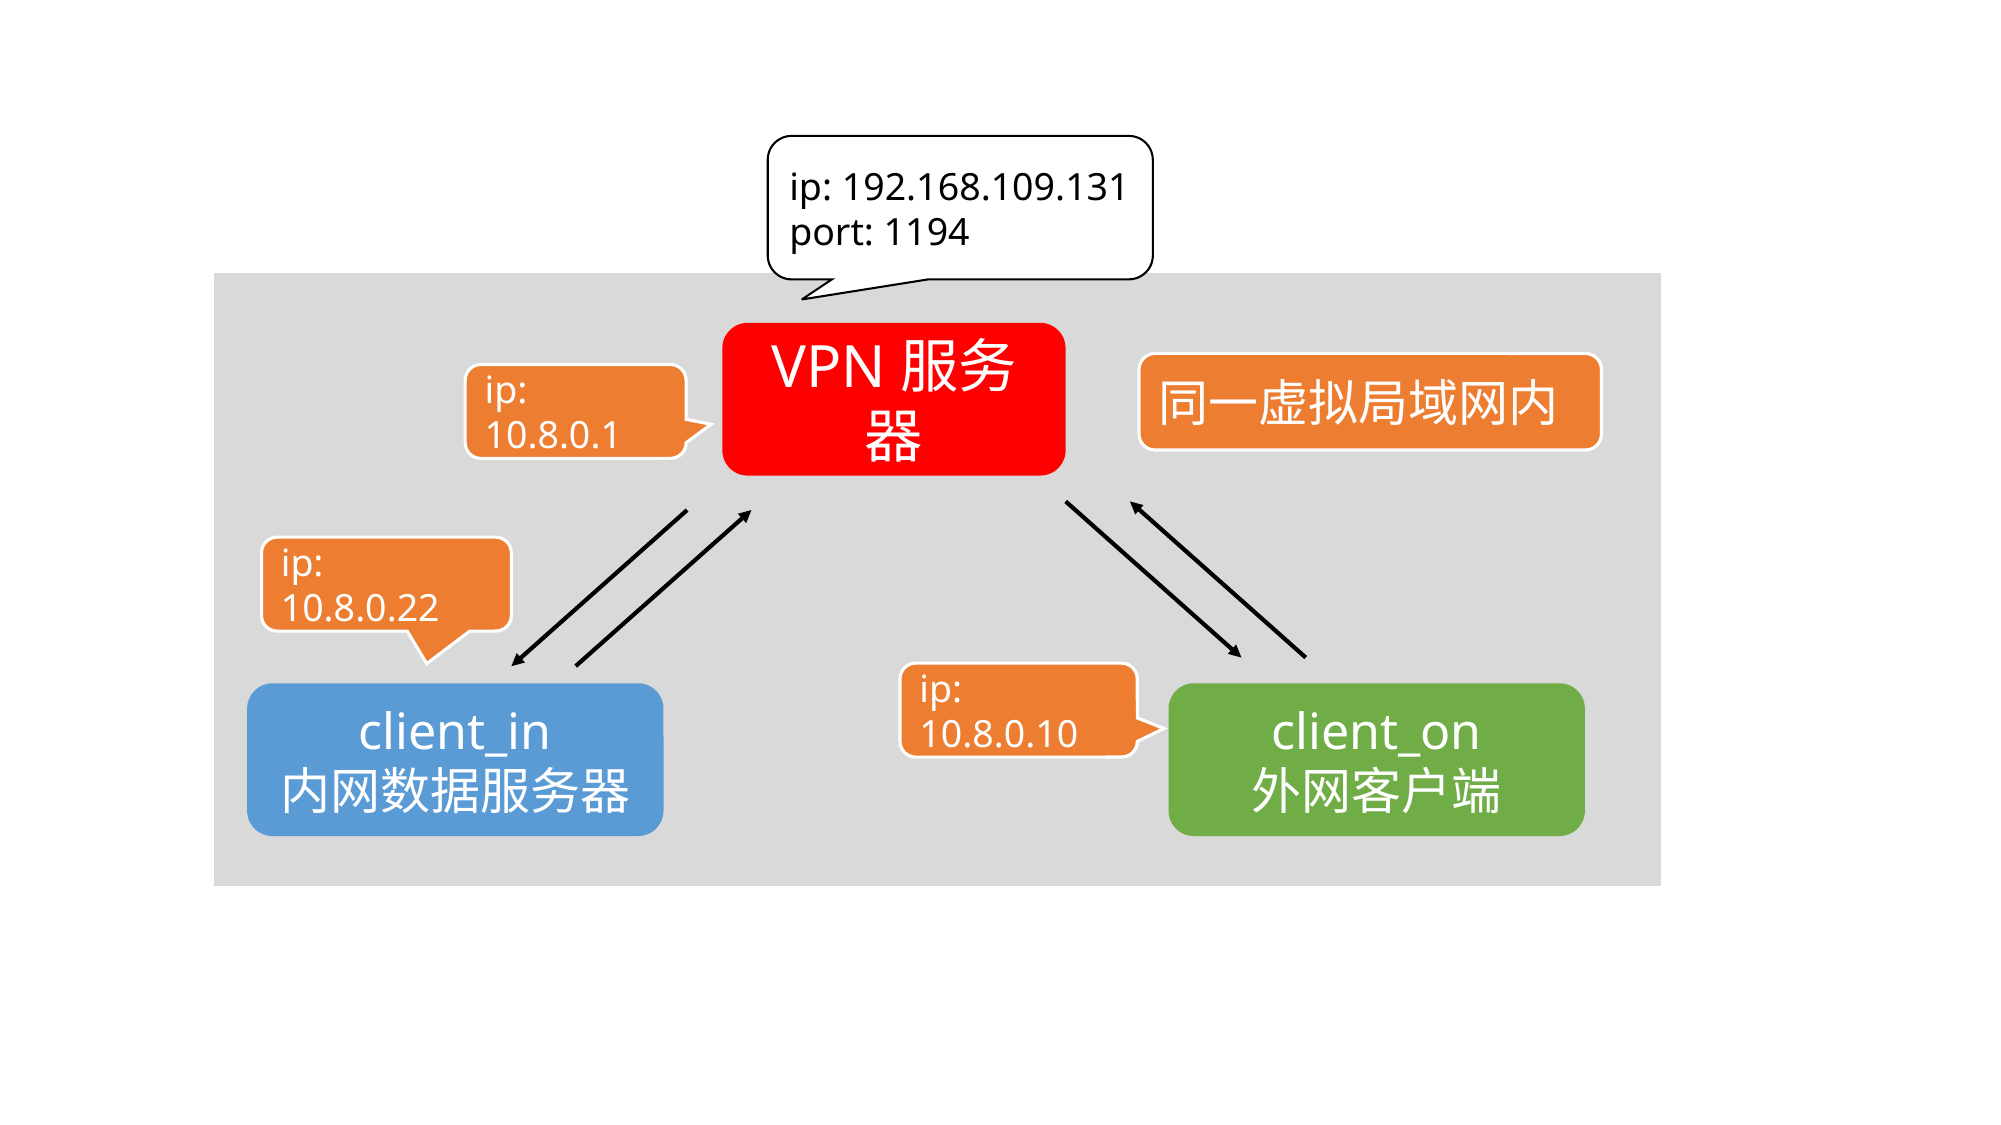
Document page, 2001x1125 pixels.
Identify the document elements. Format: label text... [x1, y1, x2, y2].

text_box ip: 10.8.0.22 [259, 535, 511, 666]
text_box [211, 270, 1664, 889]
text_box ip: 10.8.0.1 [463, 362, 715, 461]
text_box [1065, 501, 1129, 658]
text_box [575, 510, 752, 667]
text_box VPN服务器 [721, 321, 1067, 477]
text_box client_in 内网数据服务器 [246, 682, 665, 838]
text_box ip: 10.8.0.10 [898, 661, 1168, 759]
text_box client_on 外网客户端 [1168, 683, 1585, 837]
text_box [511, 510, 575, 667]
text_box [1129, 501, 1306, 658]
text_box ip: 192.168.109.131 port: 1194 [766, 134, 1154, 301]
text_box 同一虚拟局域网内 [1137, 351, 1604, 452]
